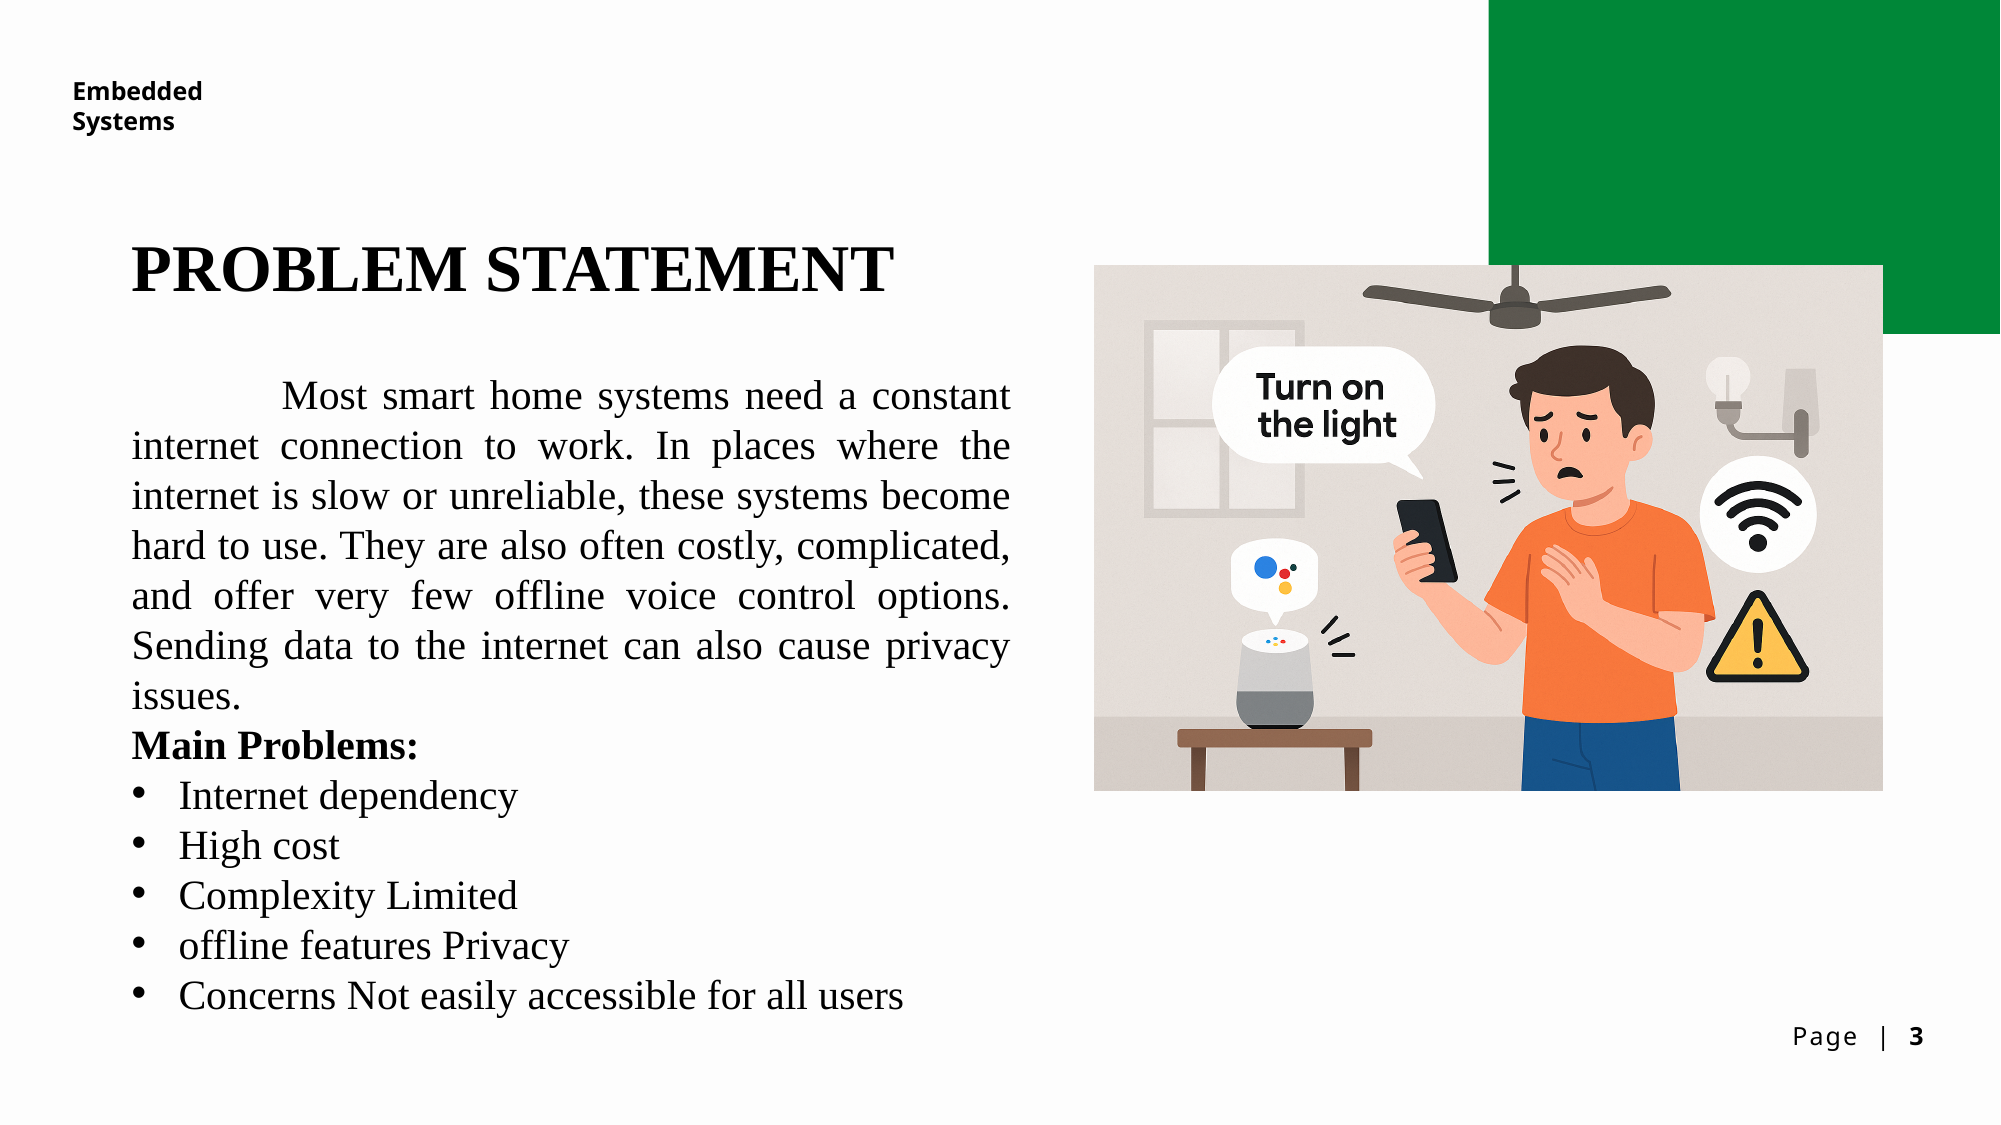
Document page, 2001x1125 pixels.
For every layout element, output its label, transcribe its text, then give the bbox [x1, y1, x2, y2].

text_box Most smart home systems need a constant internet connection to work. In places where the internet is slow or unreliable, these systems become hard to use. They are also often costly, complicated, and offer very few offline voice control options. Sending data to the internet can also cause privacy issues. Main Problems: Internet dependency High cost Complexity Limited offline features Privacy Concerns Not easily accessible for all users [116, 360, 1027, 1025]
picture [1094, 265, 1884, 791]
text_box PROBLEM STATEMENT [116, 217, 931, 313]
text_box [1488, 0, 2000, 335]
text_box Page | 3 [1743, 1007, 1939, 1068]
text_box Embedded Systems [57, 67, 325, 143]
